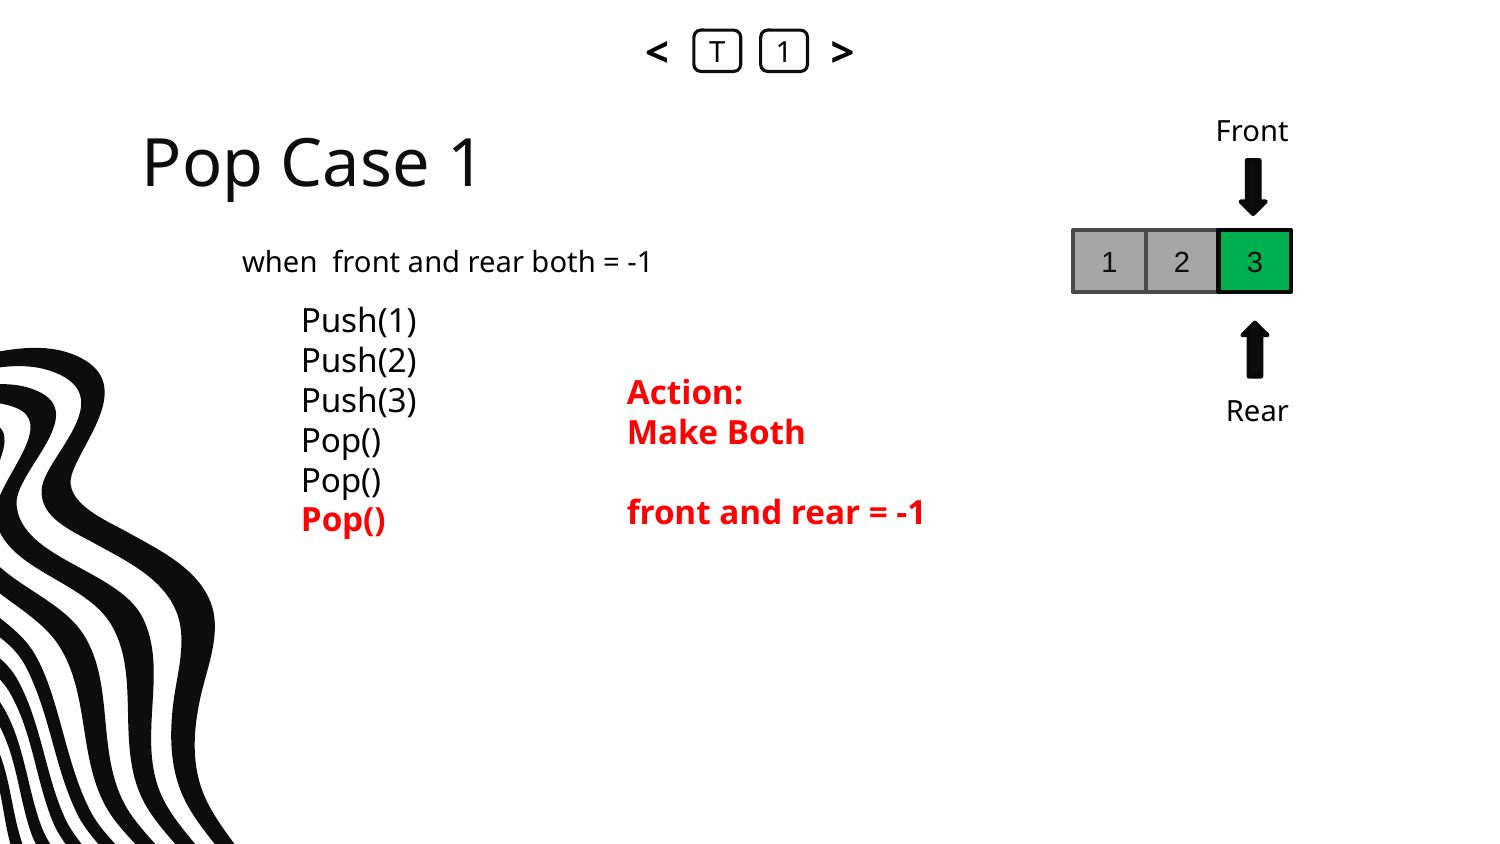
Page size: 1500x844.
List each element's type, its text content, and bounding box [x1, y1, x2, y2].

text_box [1191, 322, 1319, 437]
text_box 2 [1144, 228, 1216, 294]
text_box 3 [1216, 228, 1293, 294]
text_box Action: Make Both front and rear = -1 [612, 364, 956, 539]
title Pop Case 1 [126, 120, 1176, 215]
text_box T [693, 30, 741, 72]
text_box when front and rear both = -1 [208, 235, 708, 286]
text_box < [633, 30, 681, 72]
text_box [1181, 104, 1336, 215]
text_box > [819, 30, 867, 72]
text_box 1 [760, 30, 808, 72]
text_box Push(1) Push(2) Push(3) Pop() Pop() Pop() [286, 291, 808, 546]
text_box 1 [1071, 228, 1144, 294]
